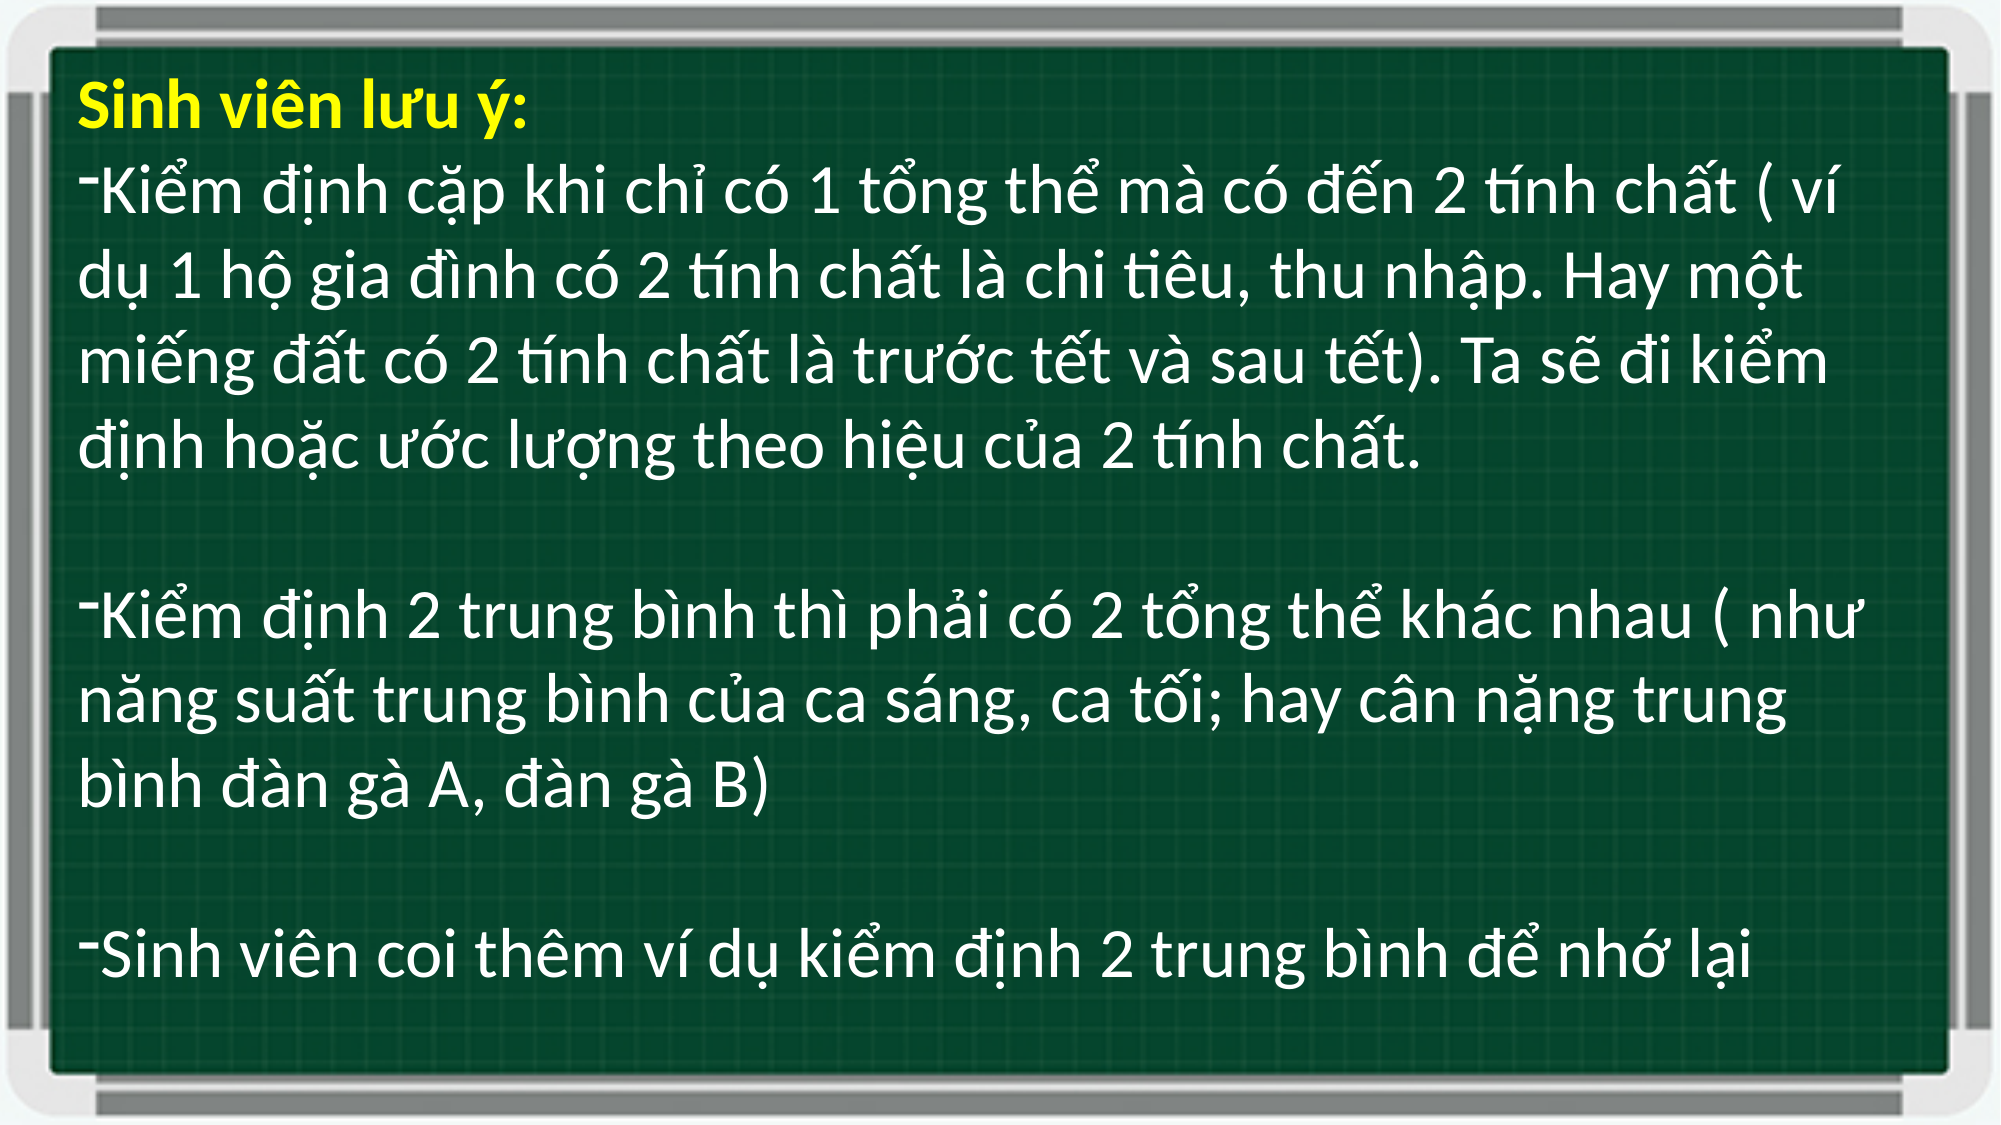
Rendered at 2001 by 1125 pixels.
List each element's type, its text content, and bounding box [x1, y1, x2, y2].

text_box Sinh viên lưu ý: Kiểm định cặp khi chỉ có 1 tổng thể mà có đến 2 tính chất ( ví dụ 1 hộ gia đình có 2 tính chất là chi tiêu, thu nhập. Hay một miếng đất có 2 tính chất là trước tết và sau tết). Ta sẽ đi kiểm định hoặc ước lượng theo hiệu của 2 tính chất. Kiểm định 2 trung bình thì phải có 2 tổng thể khác nhau ( như năng suất trung bình của ca sáng, ca tối; hay cân nặng trung bình đàn gà A, đàn gà B) Sinh viên coi thêm ví dụ kiểm định 2 trung bình để nhớ lại [62, 50, 1886, 1000]
picture [0, 0, 2001, 1125]
